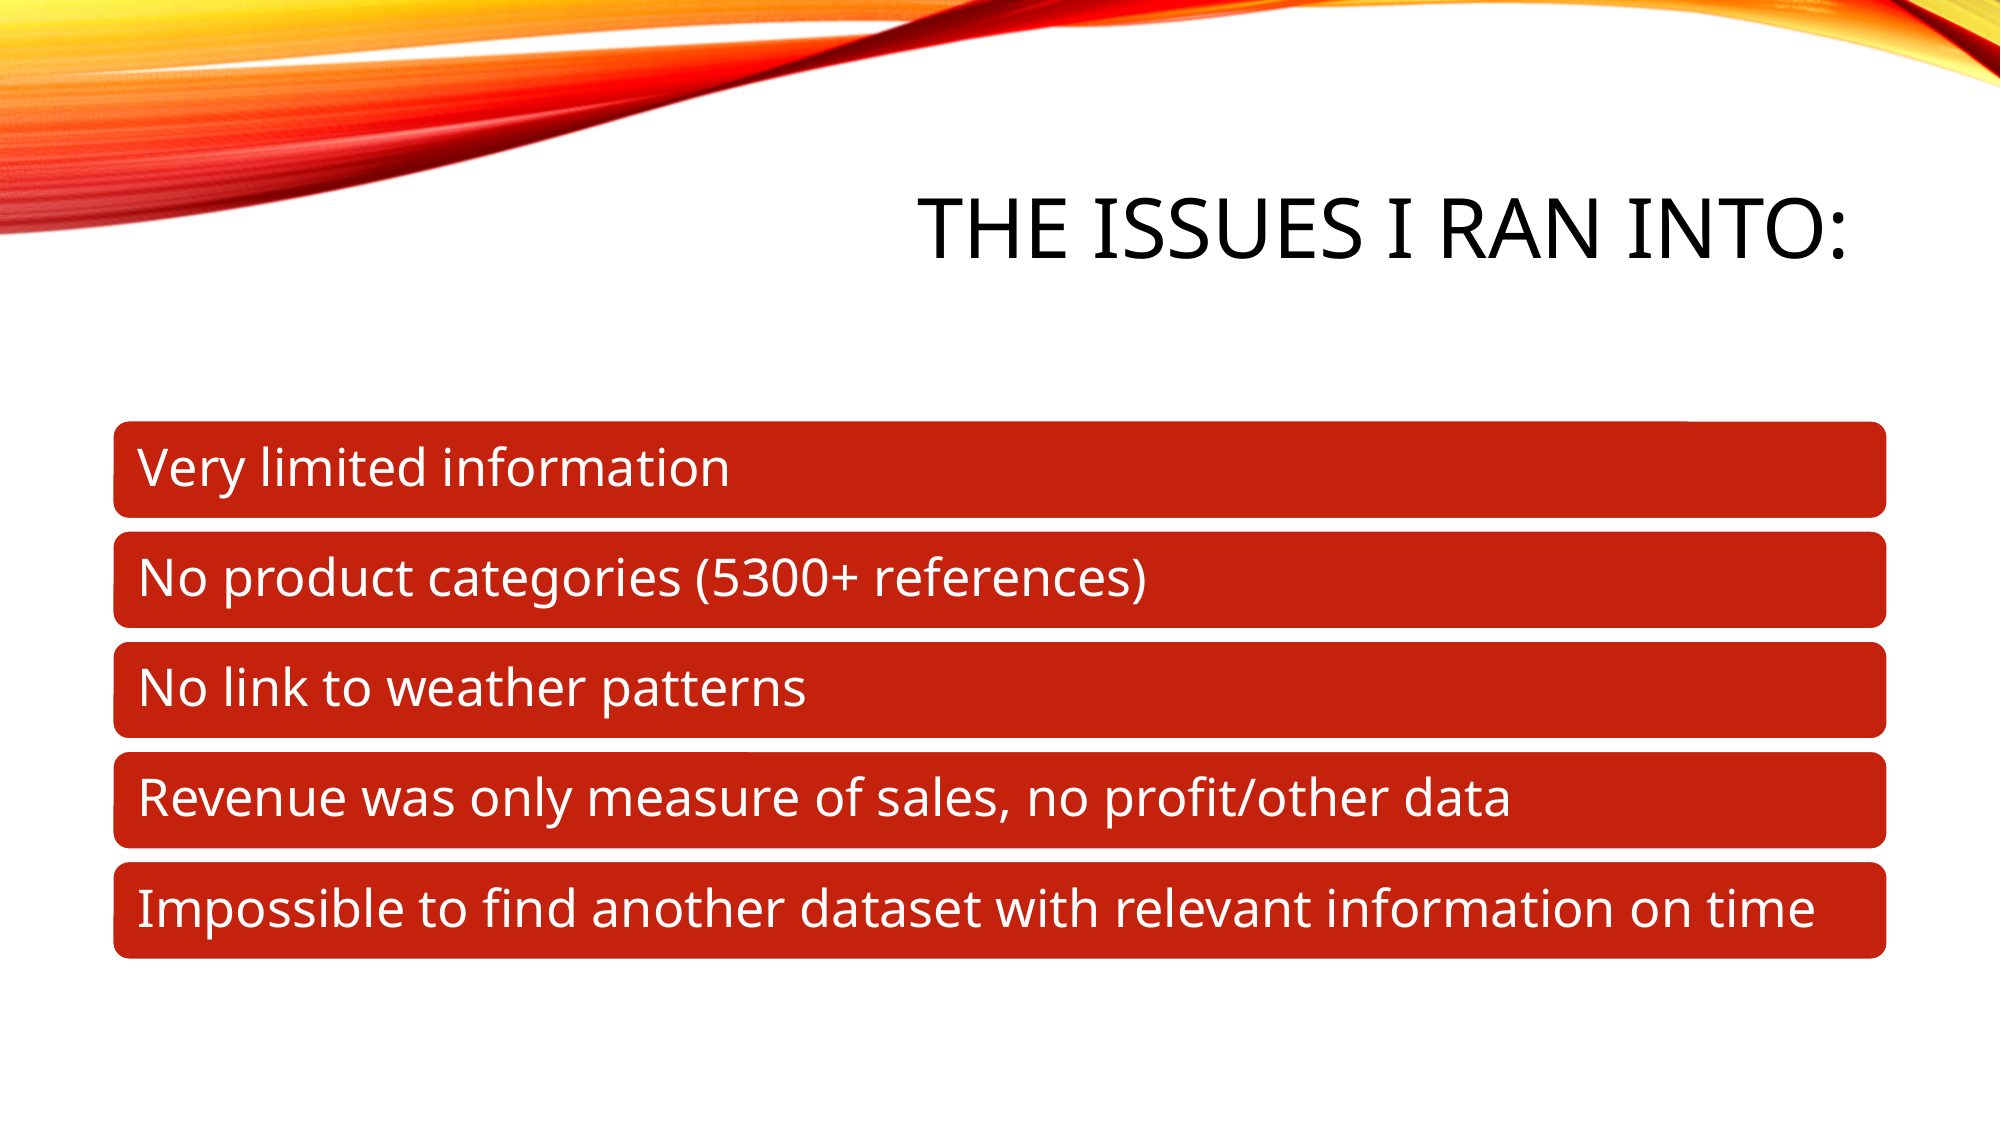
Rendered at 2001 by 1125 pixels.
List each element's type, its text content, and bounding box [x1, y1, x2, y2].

picture [0, 0, 2000, 237]
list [112, 359, 1888, 1021]
title The issues I ran into: [474, 125, 1888, 338]
